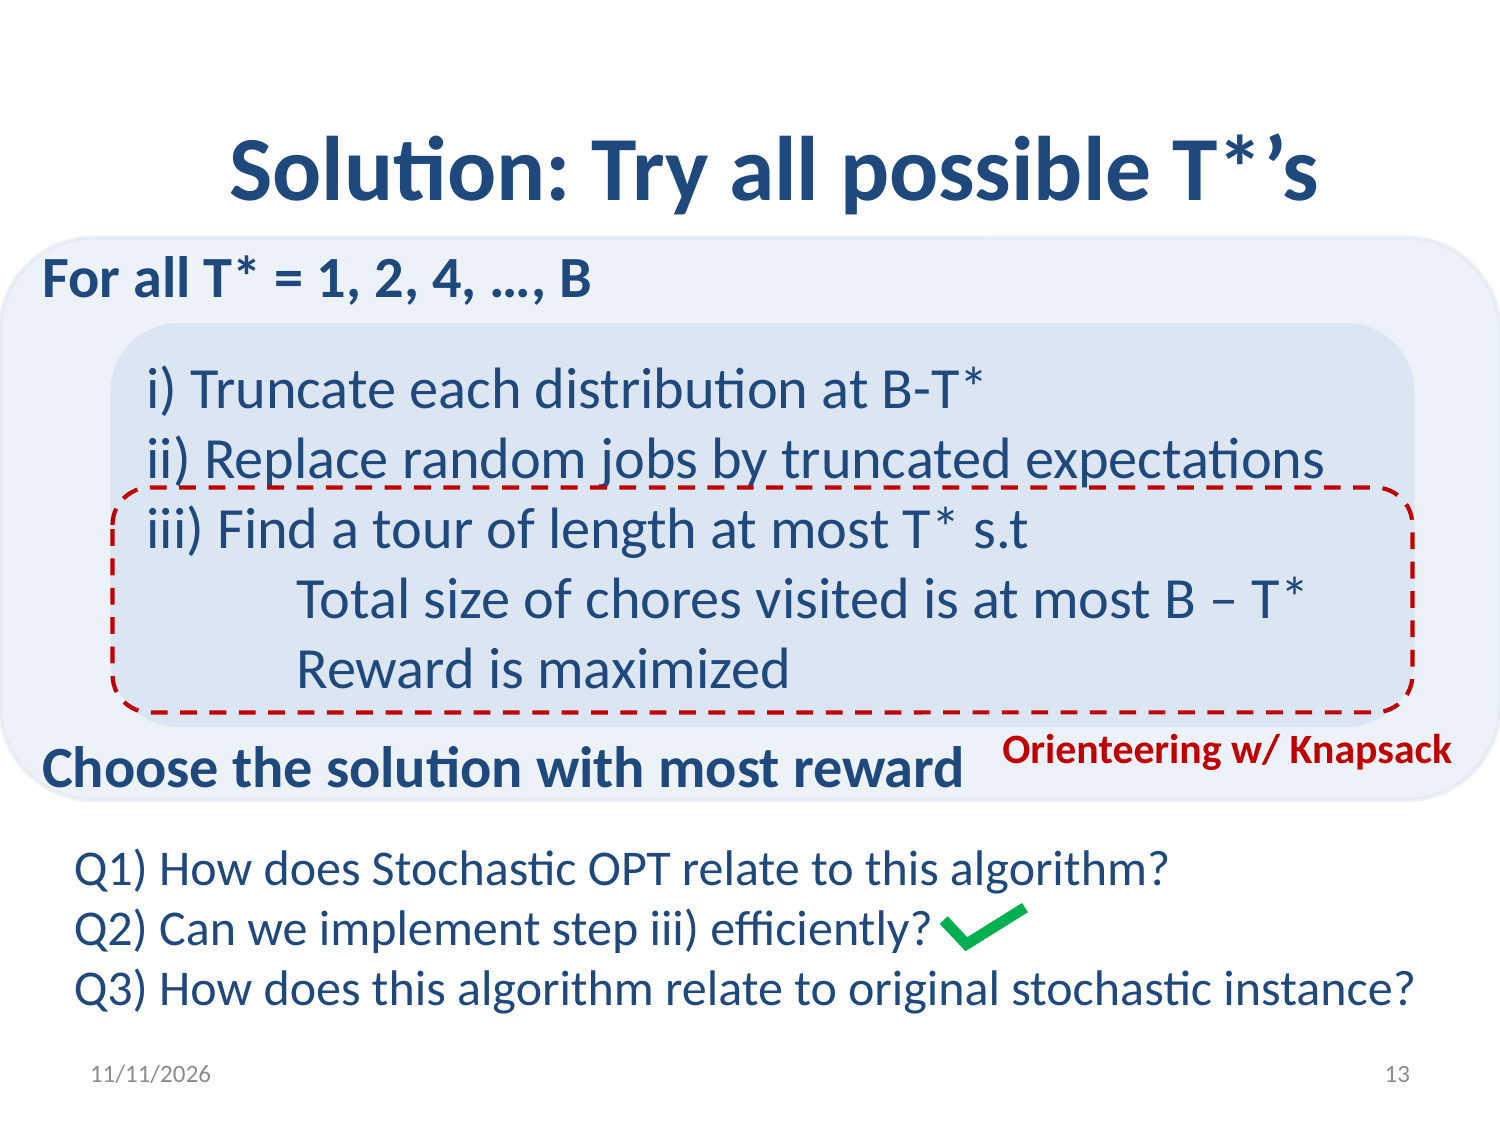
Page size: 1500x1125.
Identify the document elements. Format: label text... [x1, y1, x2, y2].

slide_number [75, 1042, 425, 1103]
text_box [112, 487, 1488, 781]
slide_number 13 [1074, 1042, 1425, 1103]
text_box Solution: Try all possible T*’s [99, 70, 1450, 258]
text_box Q1) How does Stochastic OPT relate to this algorithm? Q2) Can we implement step iii) efficiently? Q3) How does this algorithm relate to original stochastic instance? [58, 828, 1432, 1023]
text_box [943, 907, 1026, 947]
text_box For all T* = 1, 2, 4, …, B Choose the solution with most reward [0, 235, 1500, 803]
text_box i) Truncate each distribution at B-T* ii) Replace random jobs by truncated expectations iii) Find a tour of length at most T* s.t Total size of chores visited is at most B – T* Reward is maximized [110, 322, 1415, 487]
